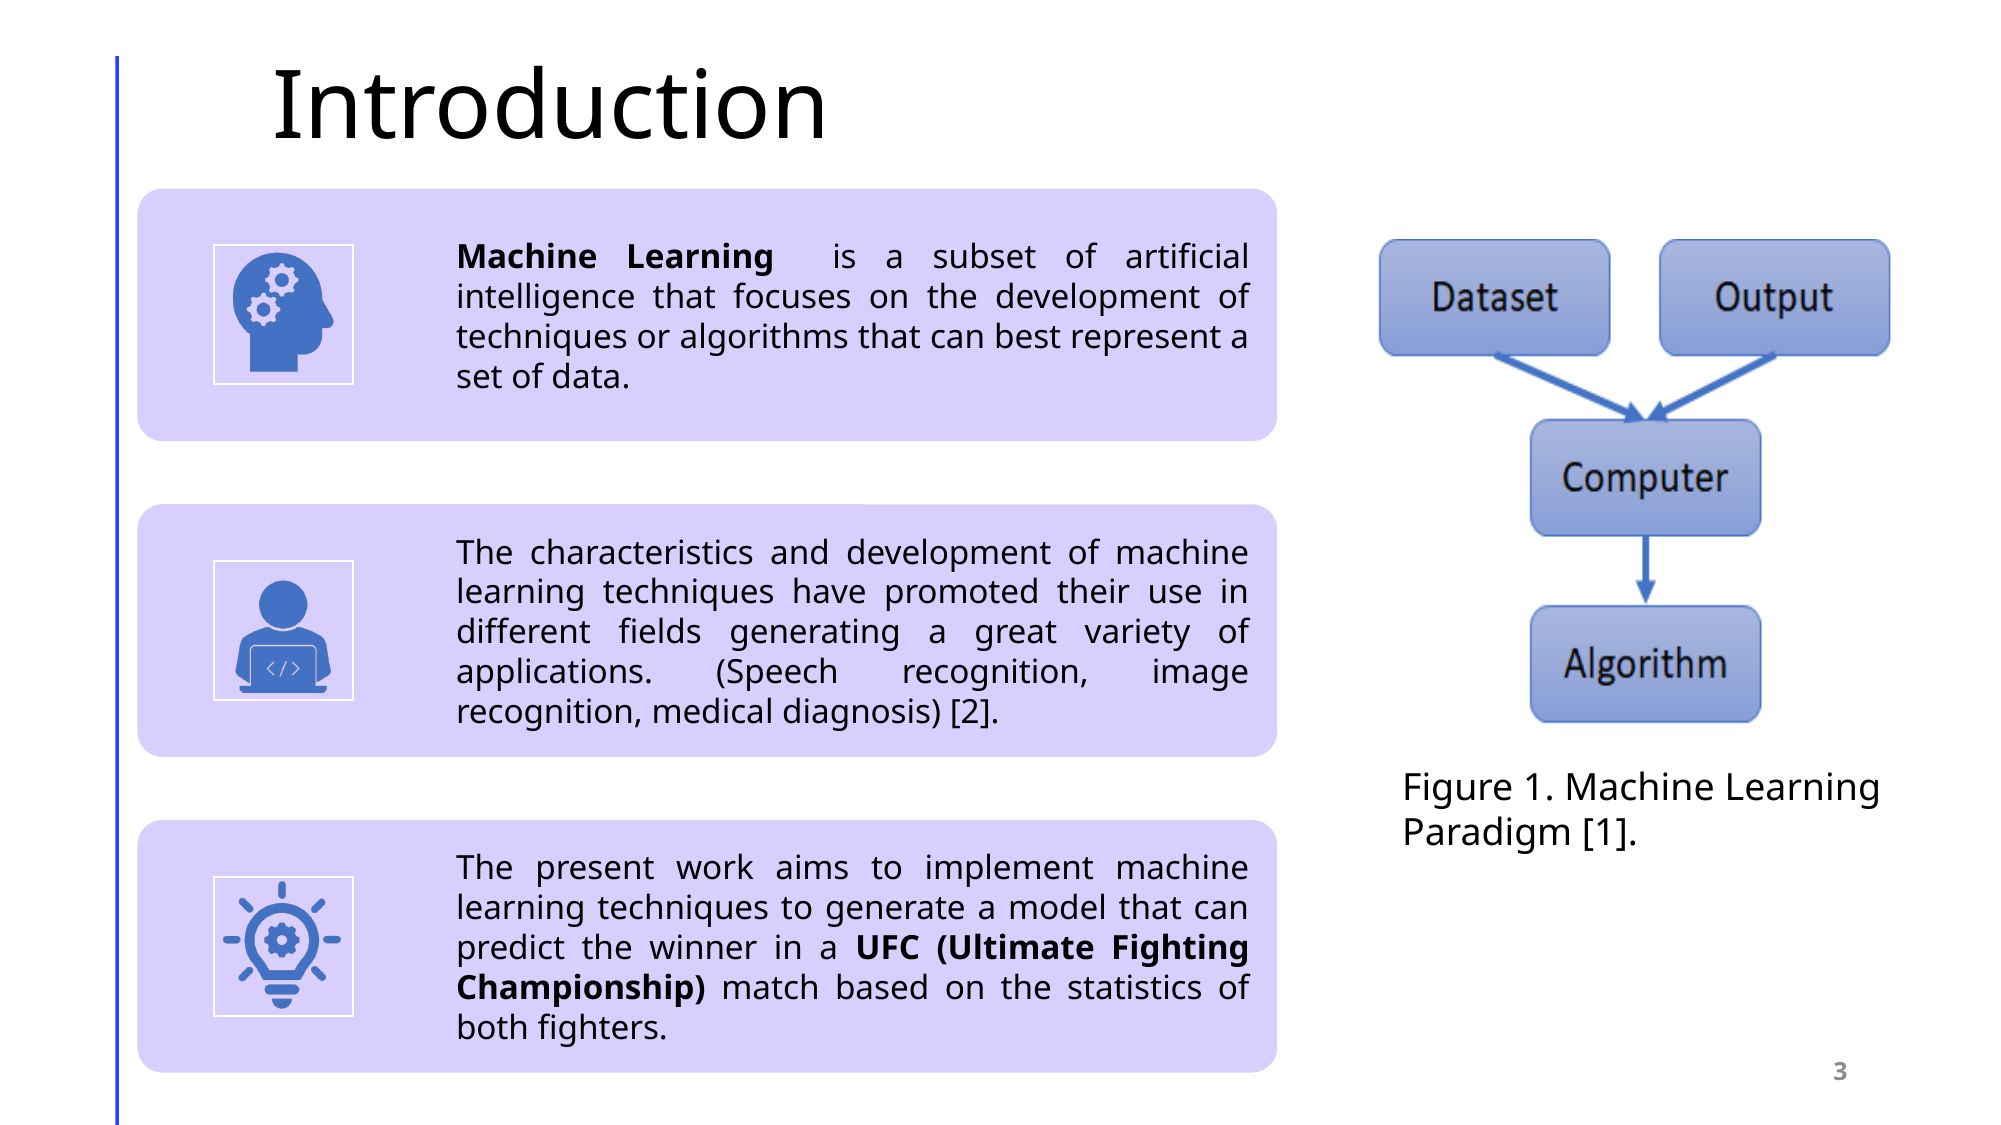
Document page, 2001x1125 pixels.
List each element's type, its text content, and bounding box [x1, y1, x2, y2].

text_box Figure 1. Machine Learning Paradigm [1]. [1387, 755, 1909, 861]
slide_number 3 [1412, 1042, 1863, 1103]
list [137, 188, 1278, 1073]
picture [1361, 239, 1891, 737]
title Introduction [257, 45, 852, 169]
